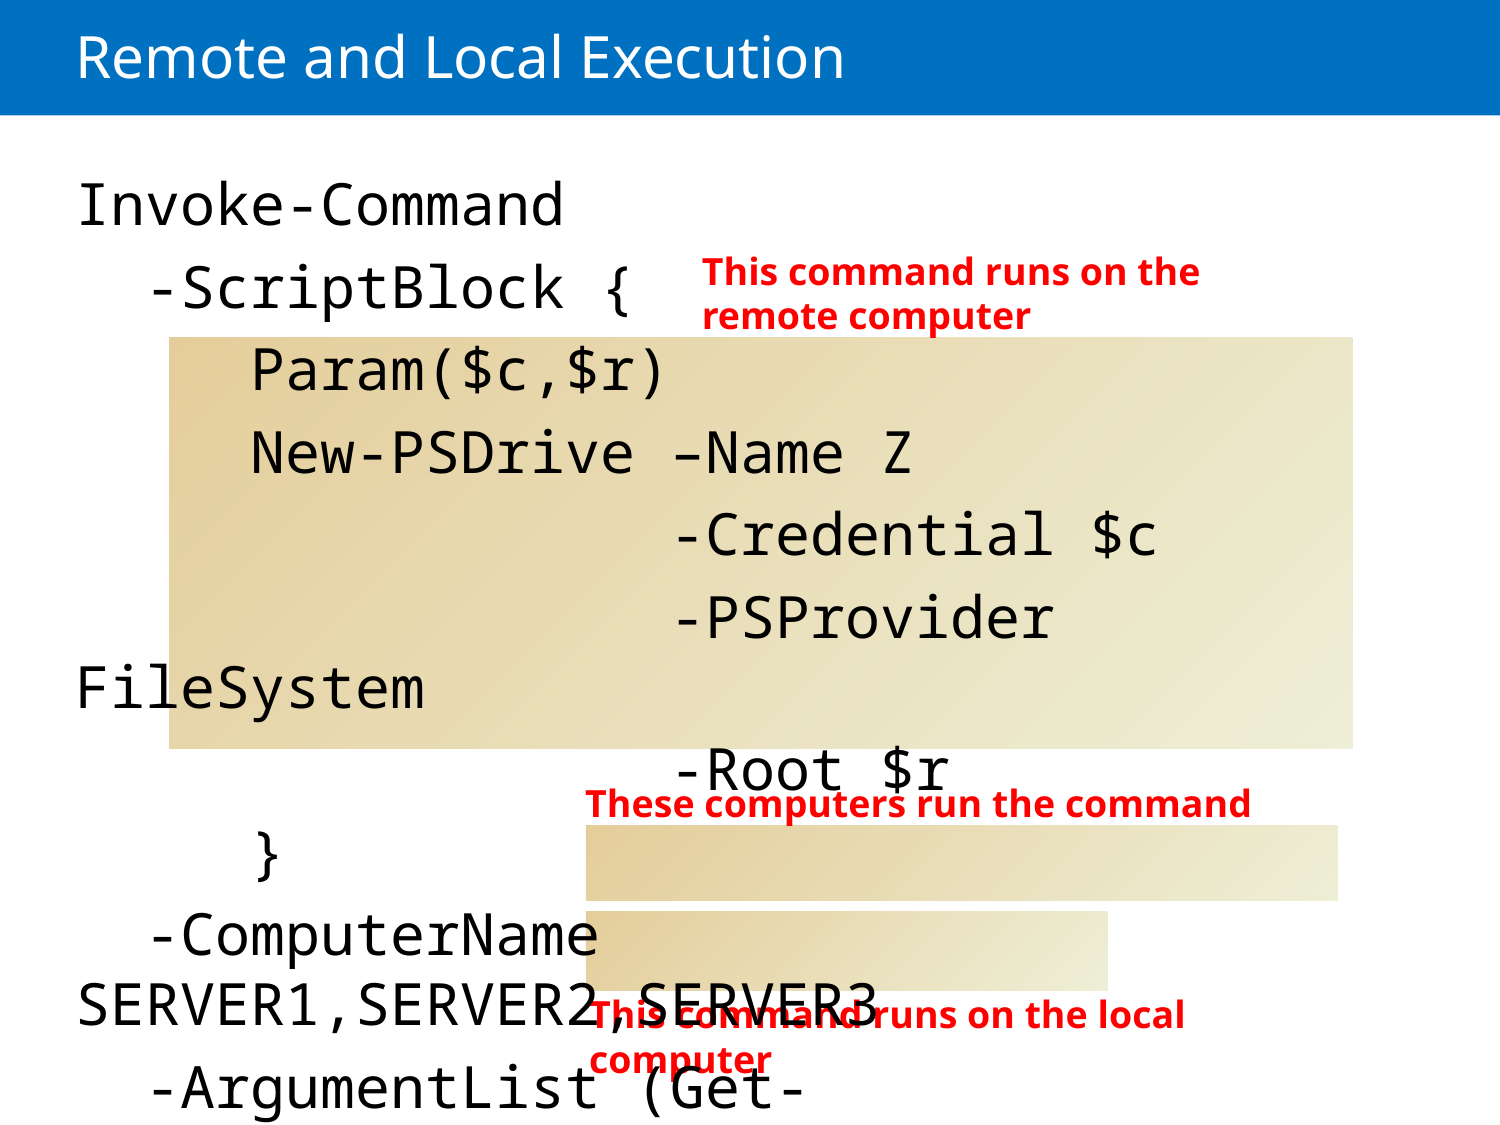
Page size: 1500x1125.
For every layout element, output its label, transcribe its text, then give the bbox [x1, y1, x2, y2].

title Remote and Local Execution [75, 0, 1351, 122]
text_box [168, 239, 1353, 749]
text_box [570, 772, 1361, 901]
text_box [574, 911, 1365, 1090]
text_box Invoke-Command -ScriptBlock { Param($c,$r) New-PSDrive –Name Z -Credential $c -PSProvider FileSystem -Root $r } -ComputerName SERVER1,SERVER2,SERVER3 -ArgumentList (Get-Credential),'Path' [75, 167, 1408, 1012]
